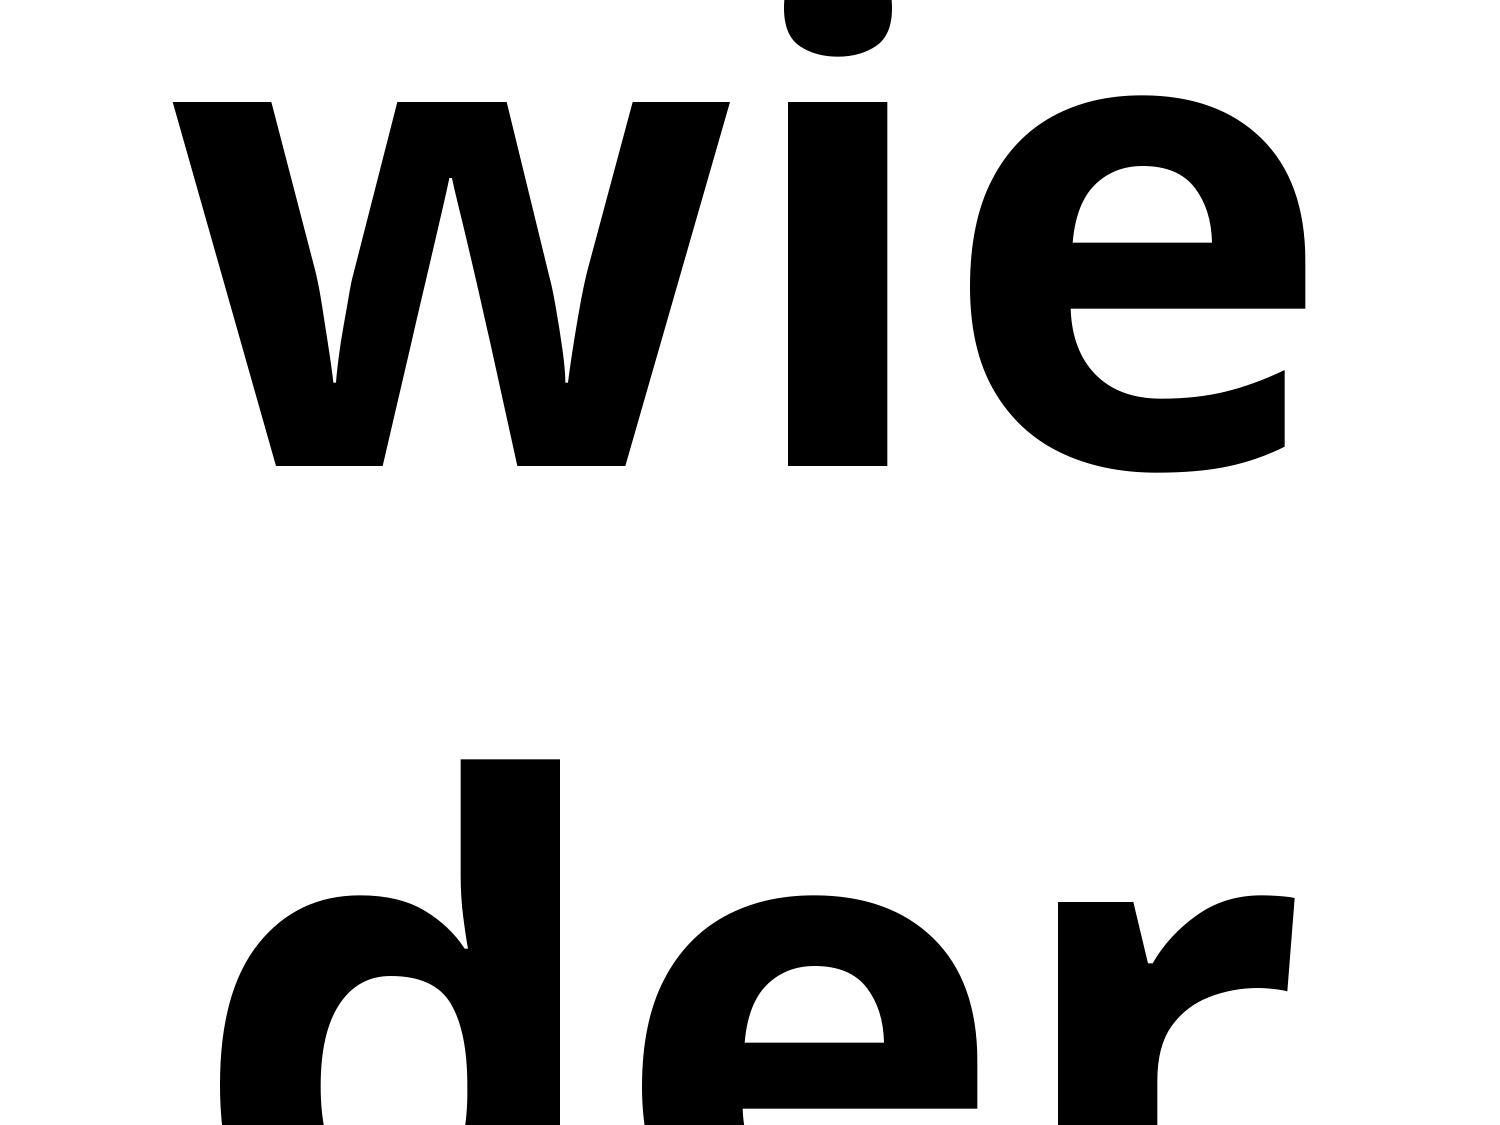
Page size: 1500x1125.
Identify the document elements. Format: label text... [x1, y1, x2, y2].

text_box wieder [74, 149, 1425, 1050]
